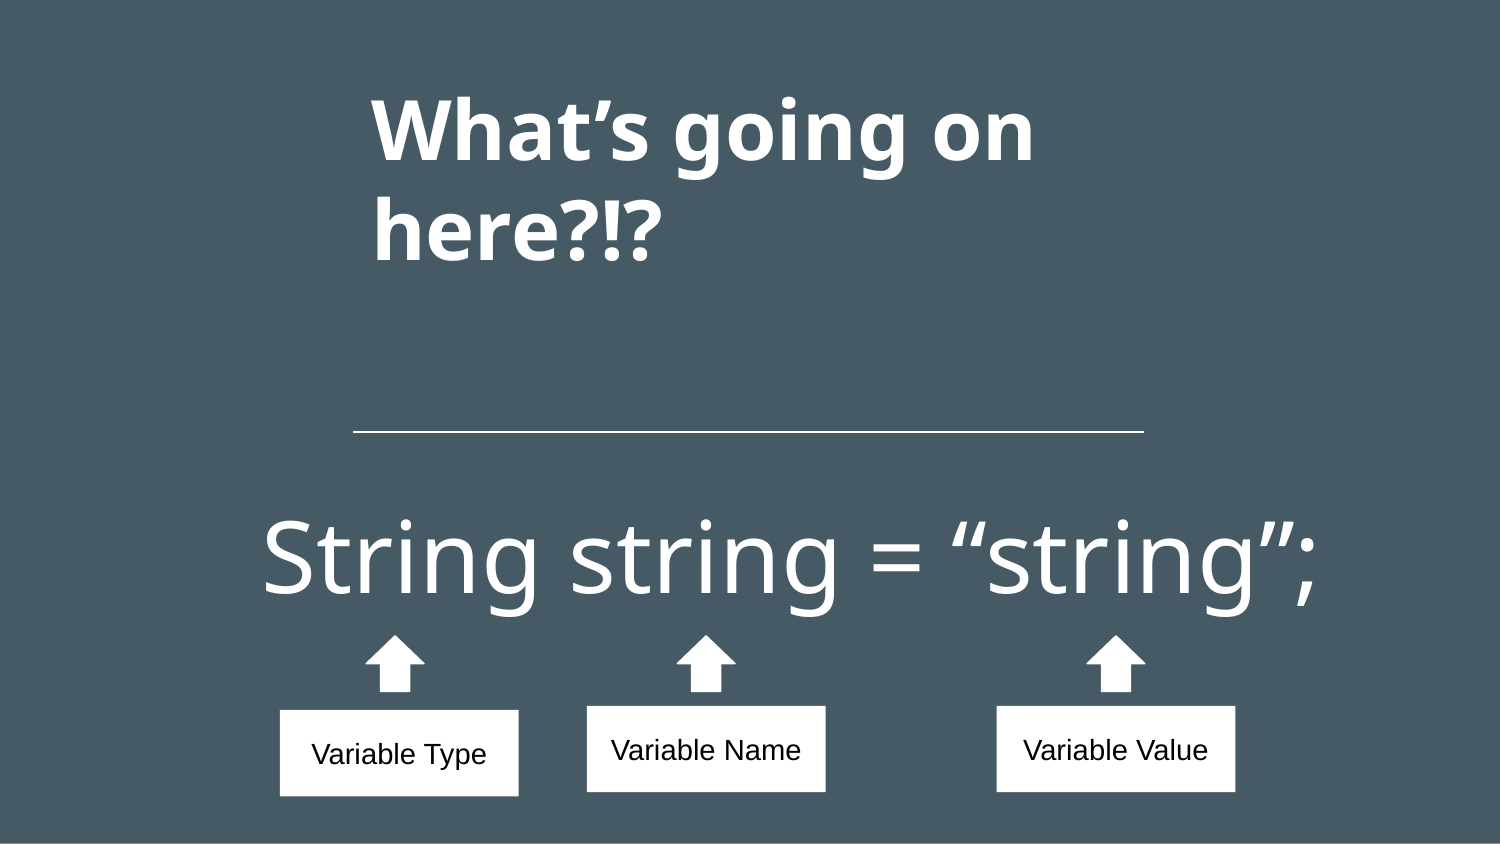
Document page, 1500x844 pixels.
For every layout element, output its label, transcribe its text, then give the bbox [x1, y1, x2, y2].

text_box Variable Value [996, 705, 1236, 793]
title What’s going on here?!? [356, 179, 1168, 292]
text_box Variable Name [586, 705, 826, 793]
text_box [366, 635, 424, 692]
list String string = “string”; [246, 460, 1500, 622]
text_box [677, 635, 735, 692]
text_box Variable Type [279, 709, 519, 797]
text_box [1087, 635, 1145, 692]
